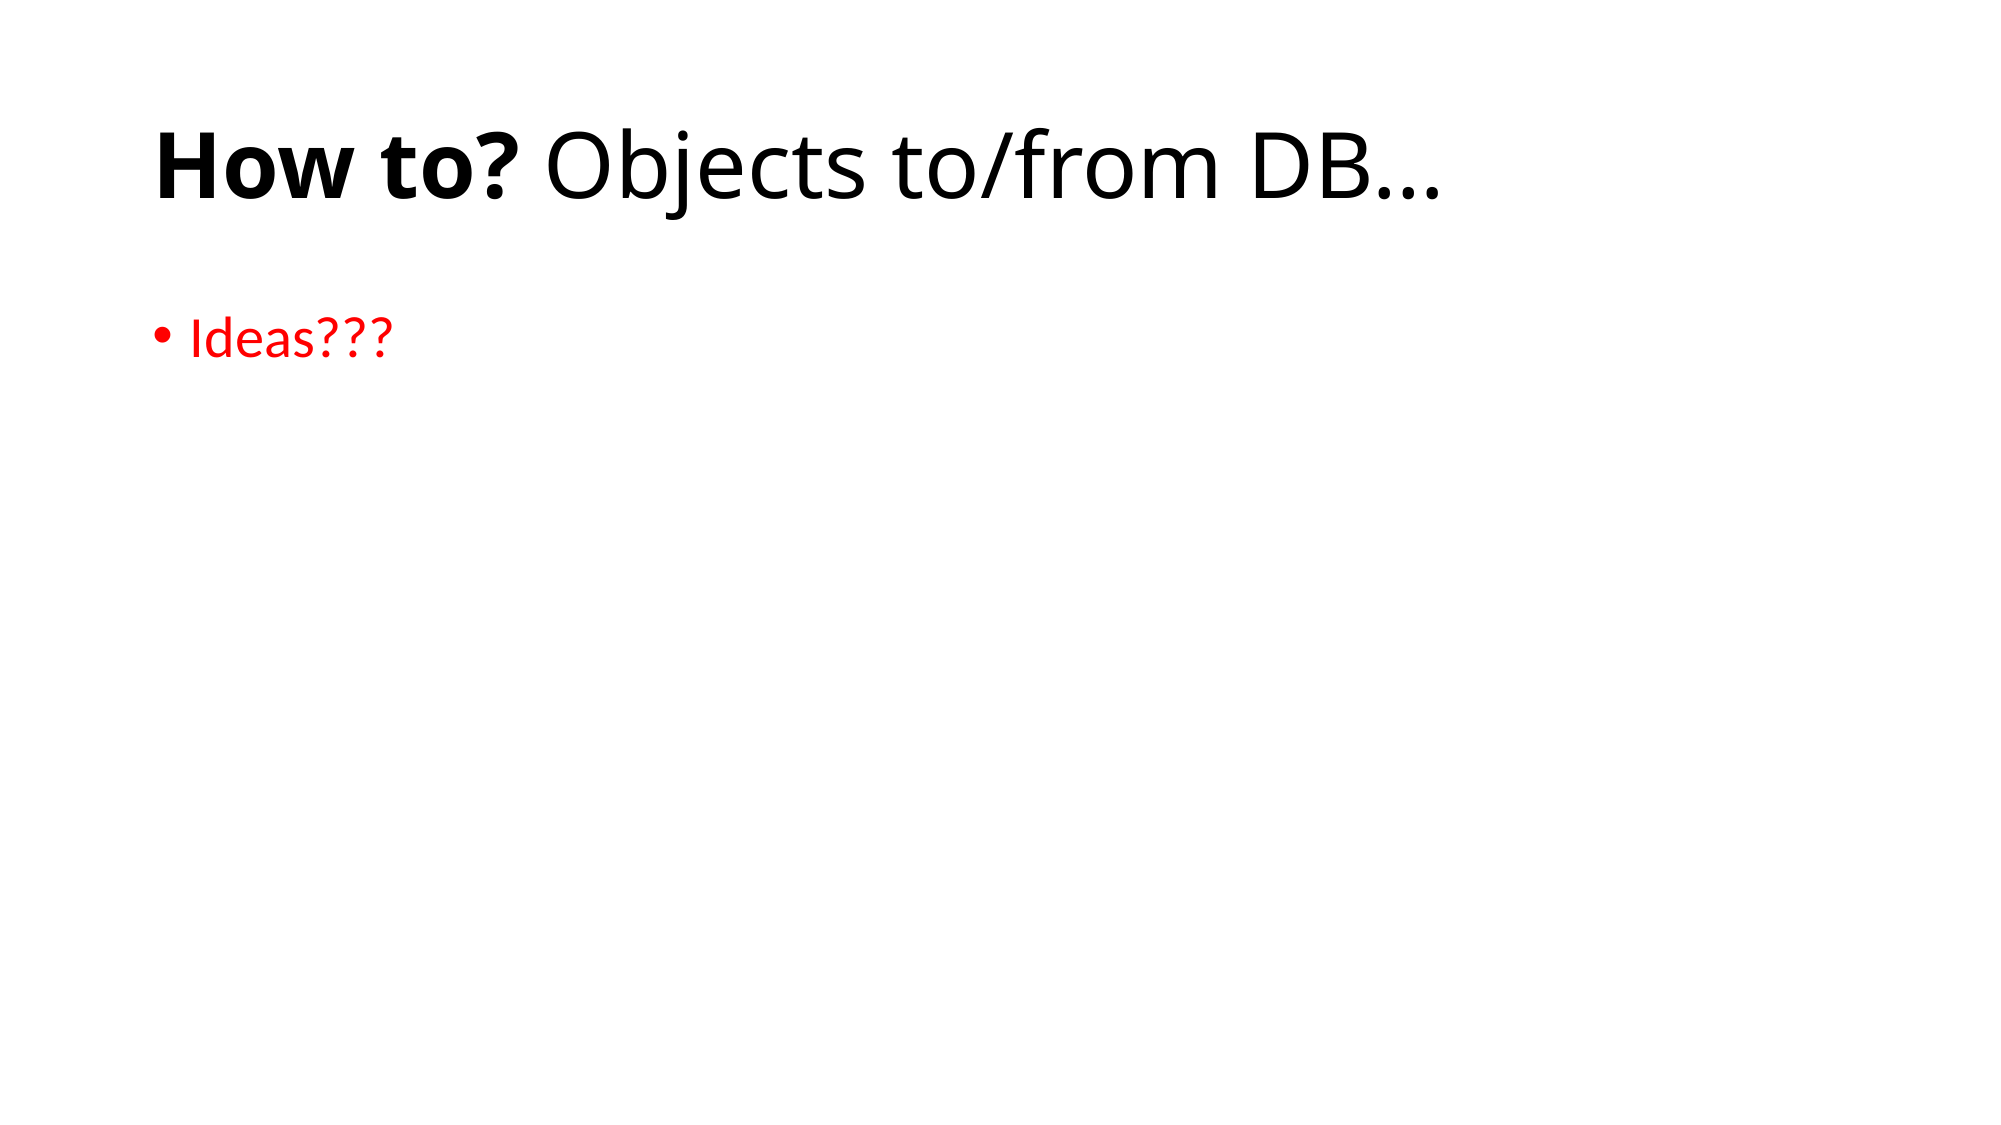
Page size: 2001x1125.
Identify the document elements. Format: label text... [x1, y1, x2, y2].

list Ideas??? [137, 299, 1863, 1014]
title How to? Objects to/from DB… [137, 59, 1863, 278]
